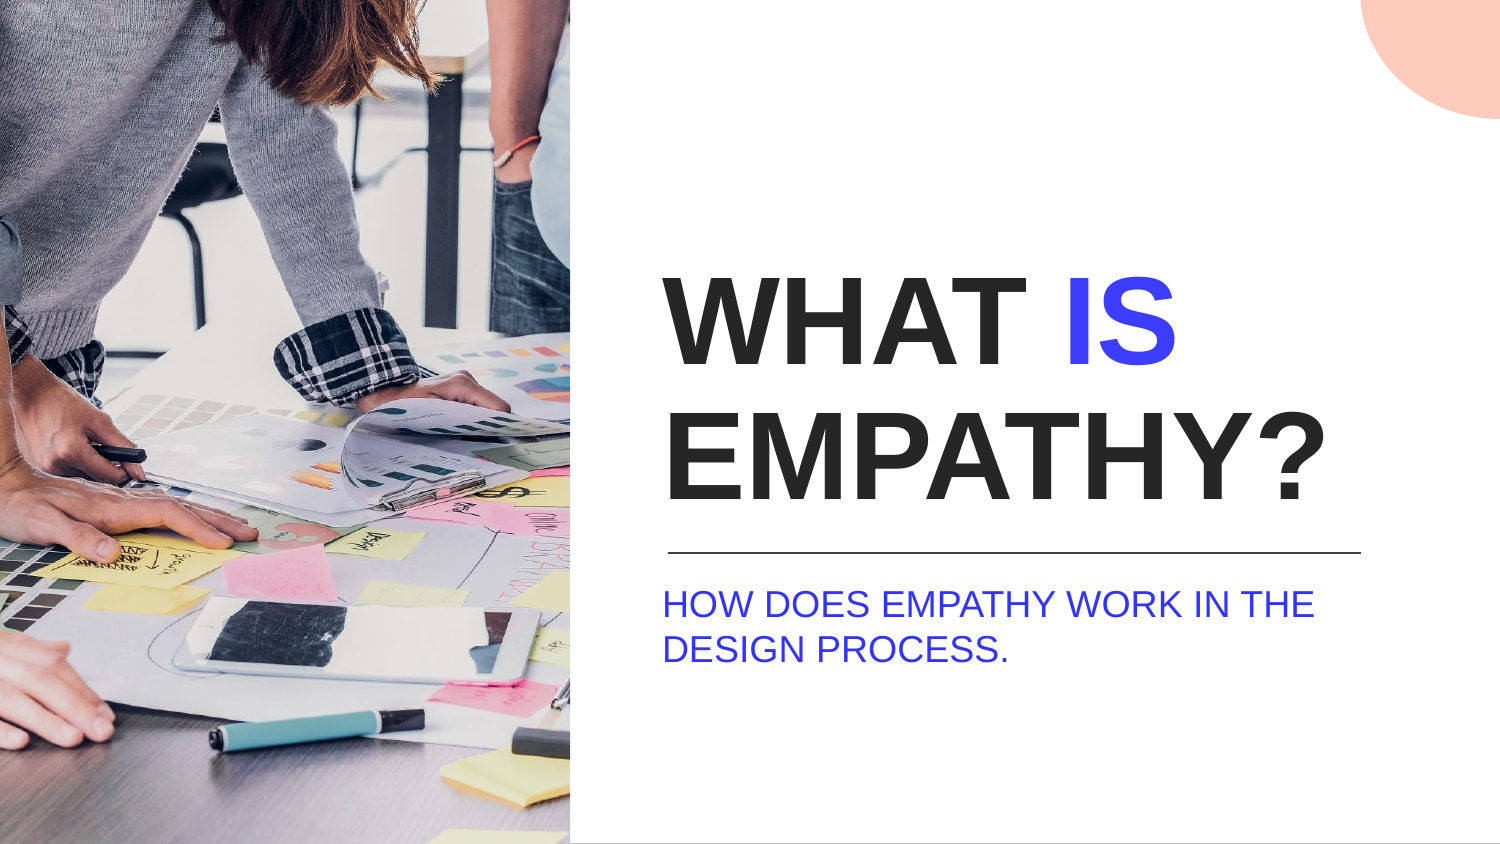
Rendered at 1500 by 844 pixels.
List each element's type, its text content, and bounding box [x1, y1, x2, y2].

picture [0, 0, 571, 844]
list HOW DOES EMPATHY WORK IN THE DESIGN PROCESS. [650, 574, 1423, 701]
text_box [571, 0, 1500, 844]
text_box [1360, 0, 1500, 119]
title WHAT IS EMPATHY? [650, 78, 1421, 533]
